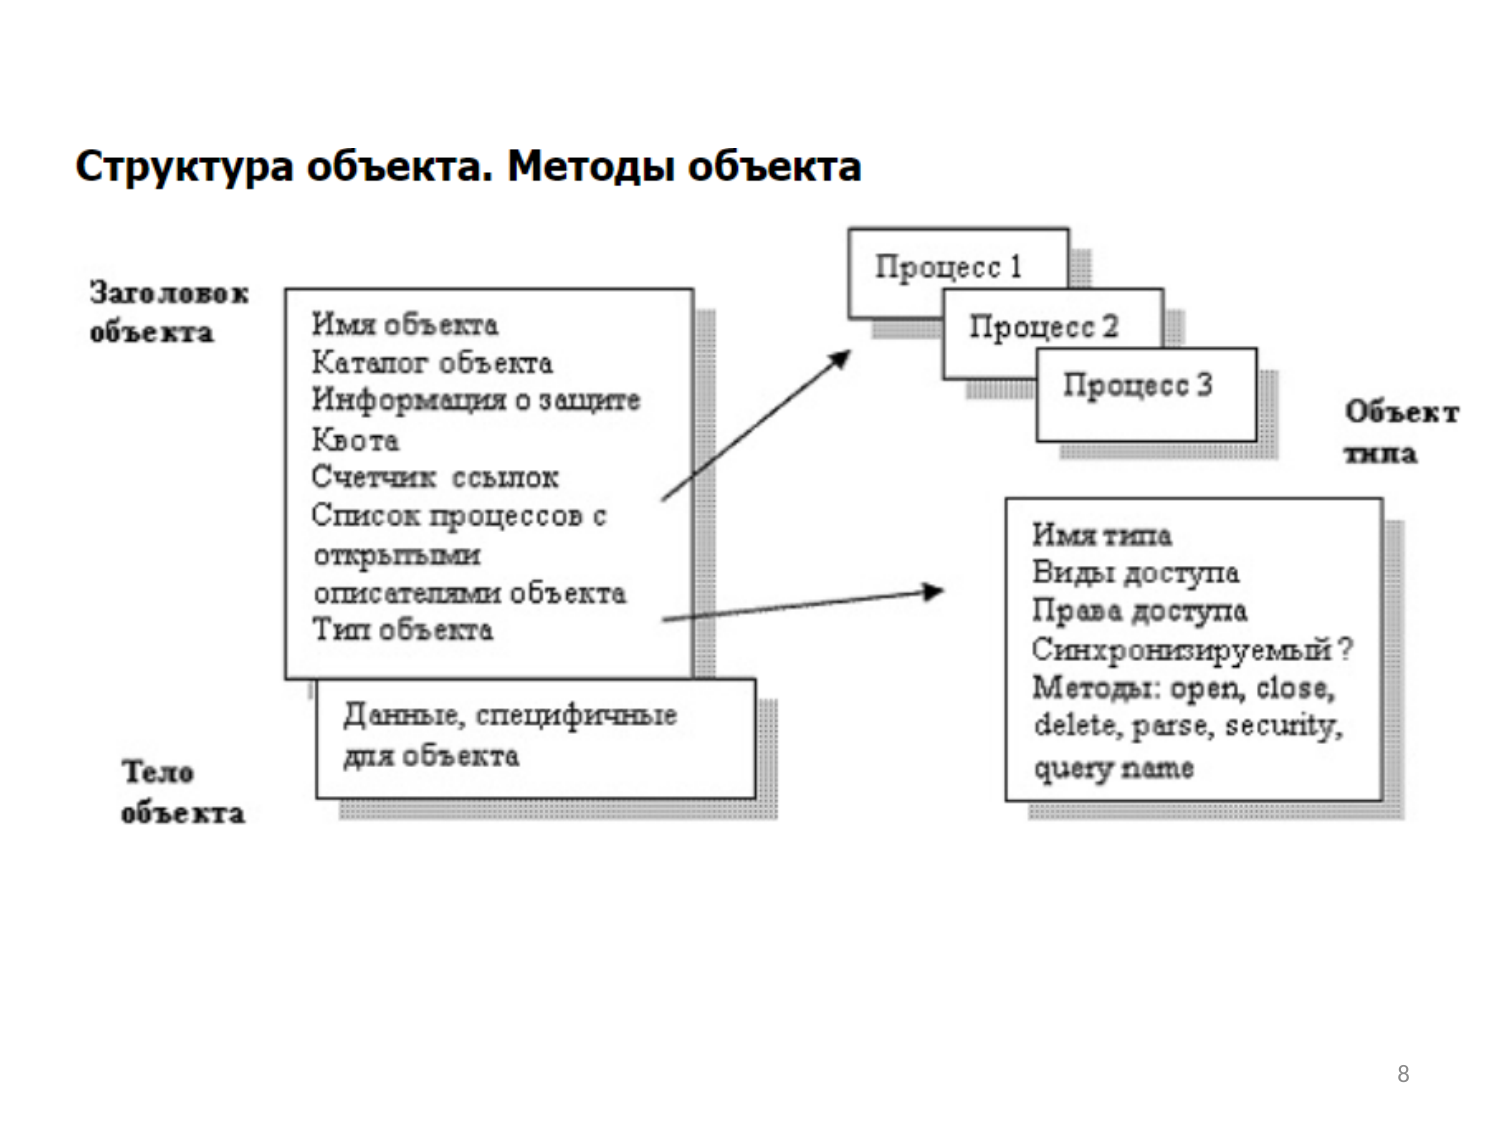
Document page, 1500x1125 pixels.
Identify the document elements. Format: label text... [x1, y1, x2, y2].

slide_number 8 [1074, 1042, 1425, 1103]
picture [64, 148, 1481, 858]
